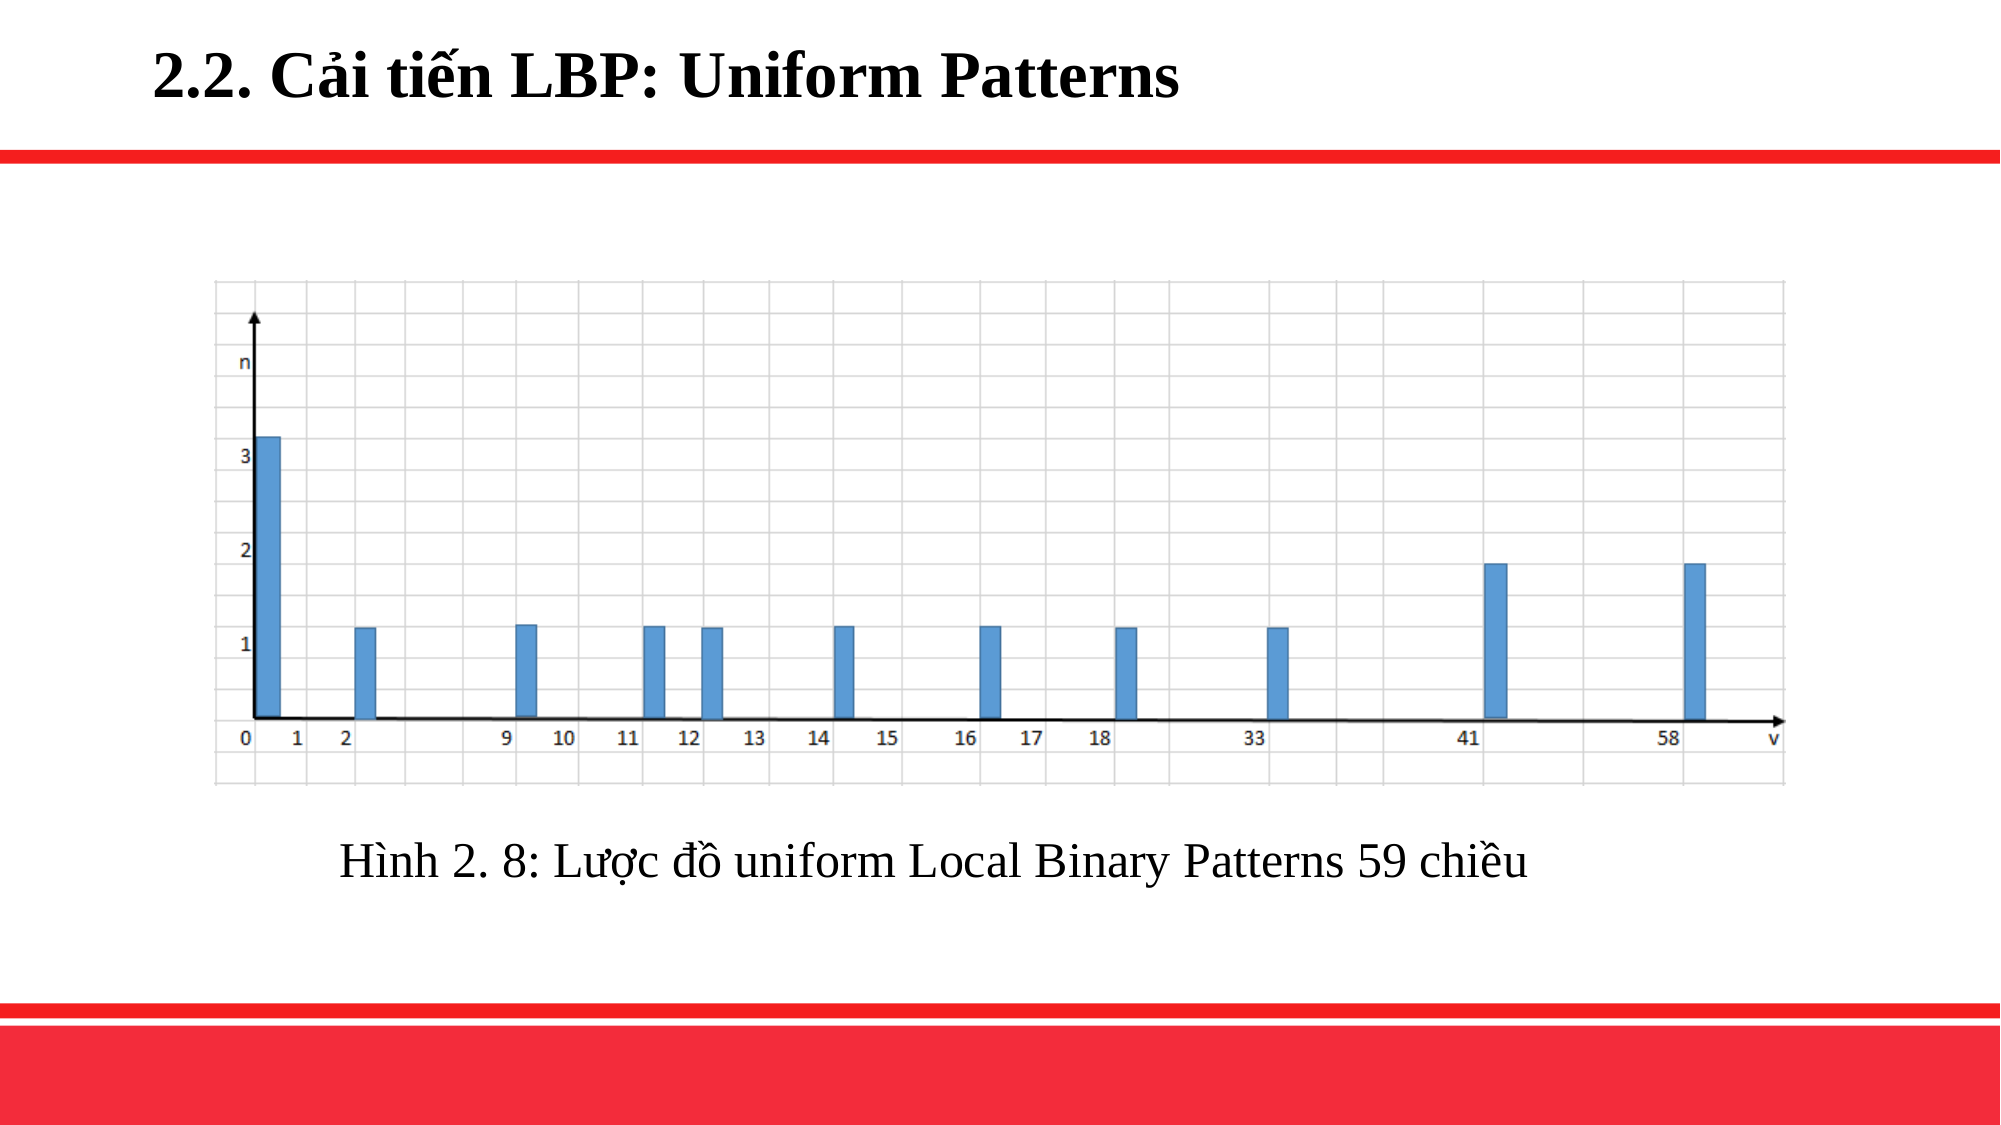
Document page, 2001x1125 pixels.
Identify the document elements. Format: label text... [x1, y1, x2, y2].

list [214, 280, 1786, 786]
title 2.2. Cải tiến LBP: Uniform Patterns [137, 21, 1863, 131]
text_box Hình 2. 8: Lược đồ uniform Local Binary Patterns 59 chiều [324, 819, 1544, 895]
